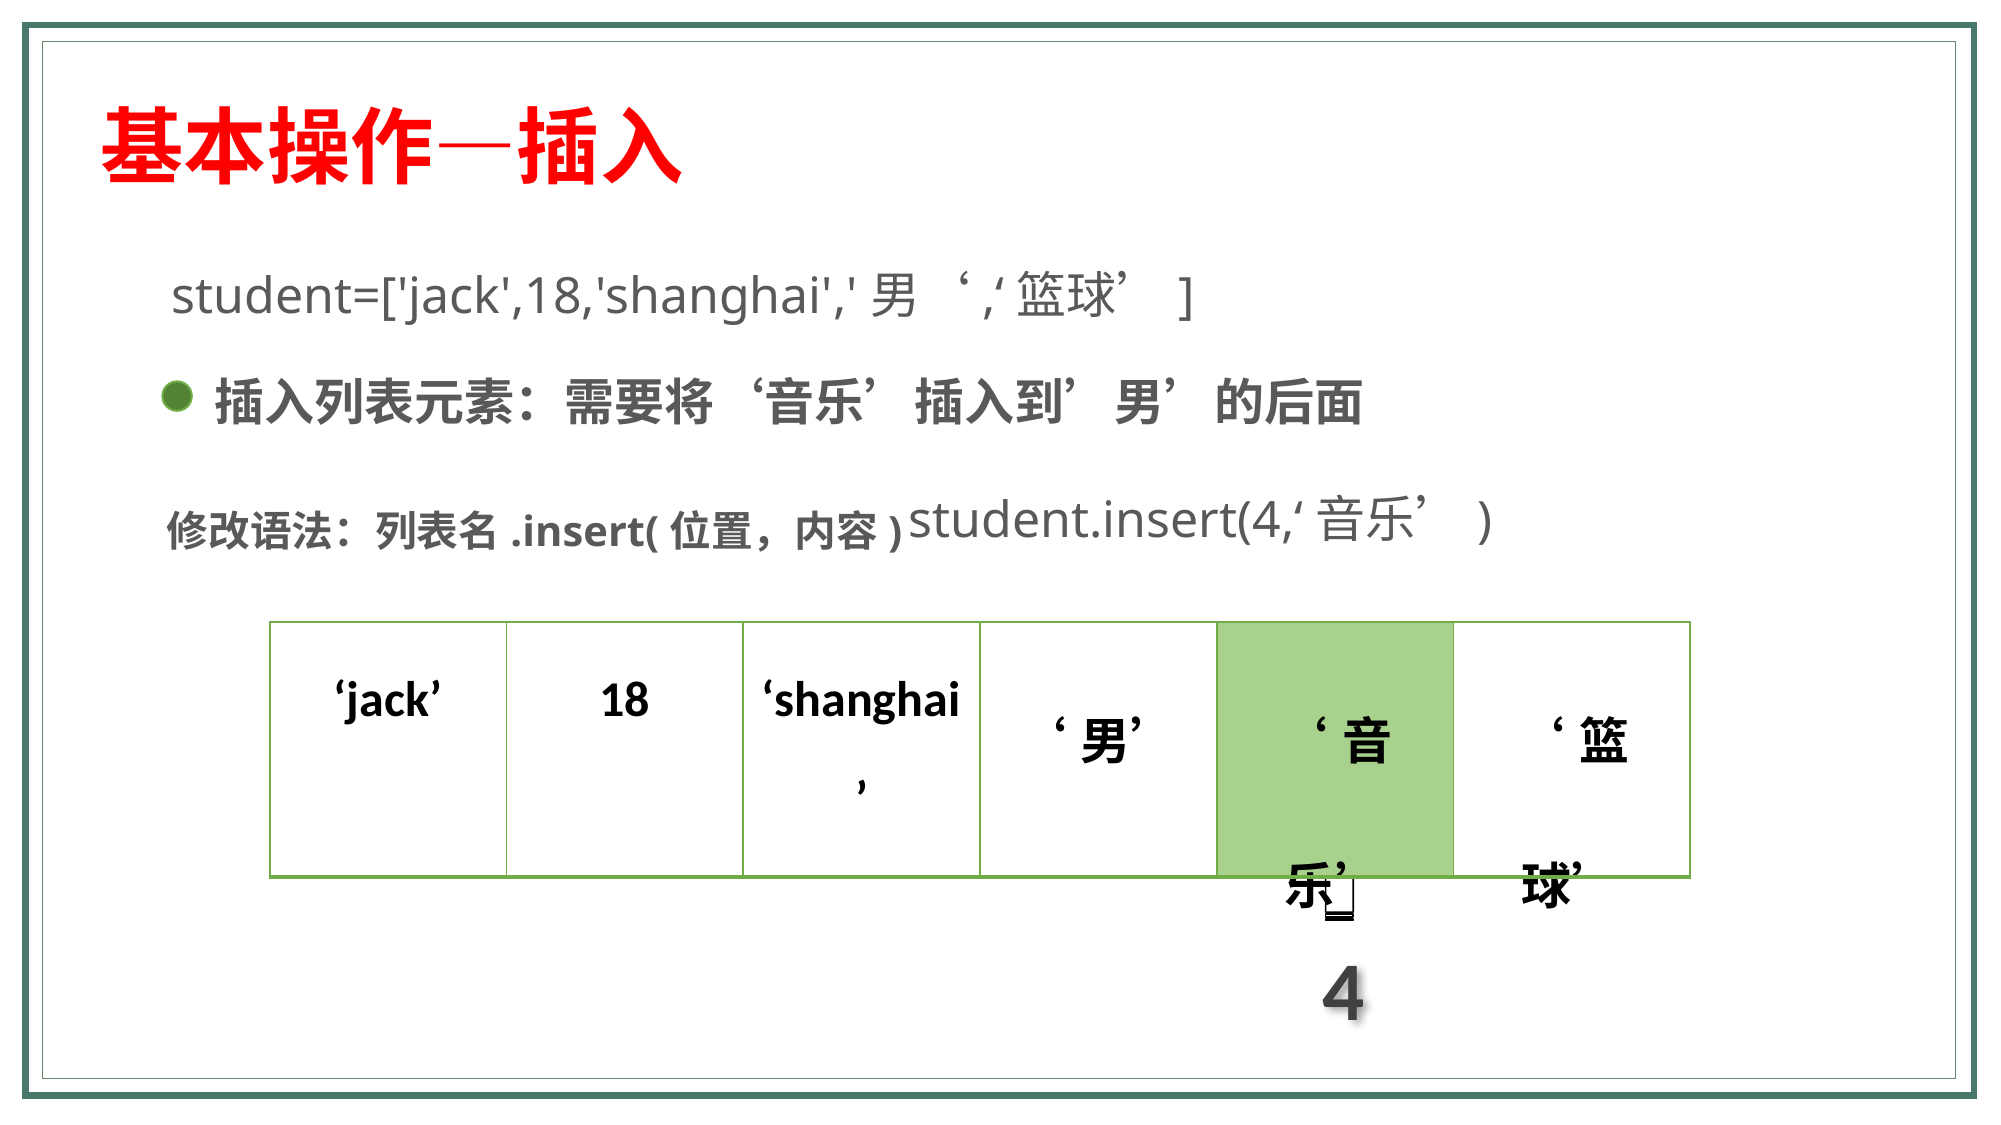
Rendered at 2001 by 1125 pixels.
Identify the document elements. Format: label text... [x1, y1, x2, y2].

text_box 插入列表元素：需要将‘音乐’插入到’男’的后面 [199, 363, 1834, 439]
text_box [161, 380, 193, 412]
text_box student=['jack',18,'shanghai','男‘,‘篮球’] [156, 256, 1211, 332]
text_box [42, 41, 1956, 1080]
table_header ‘篮球’ [1454, 623, 1689, 875]
text_box student.insert(4,‘音乐’) [893, 480, 1683, 556]
text_box [1325, 879, 1354, 921]
text_box 4 [1308, 929, 1400, 1045]
text_box [25, 24, 1975, 1097]
text_box 基本操作—插入 [85, 86, 828, 202]
text_box 修改语法：列表名.insert(位置，内容) [151, 472, 1212, 563]
table_header ‘男’ [981, 623, 1216, 875]
table_header 18 [507, 623, 742, 875]
table_header ‘音乐’ [1218, 623, 1453, 875]
table_header ‘shanghai’ [744, 623, 979, 875]
table_header ‘jack’ [271, 623, 506, 875]
